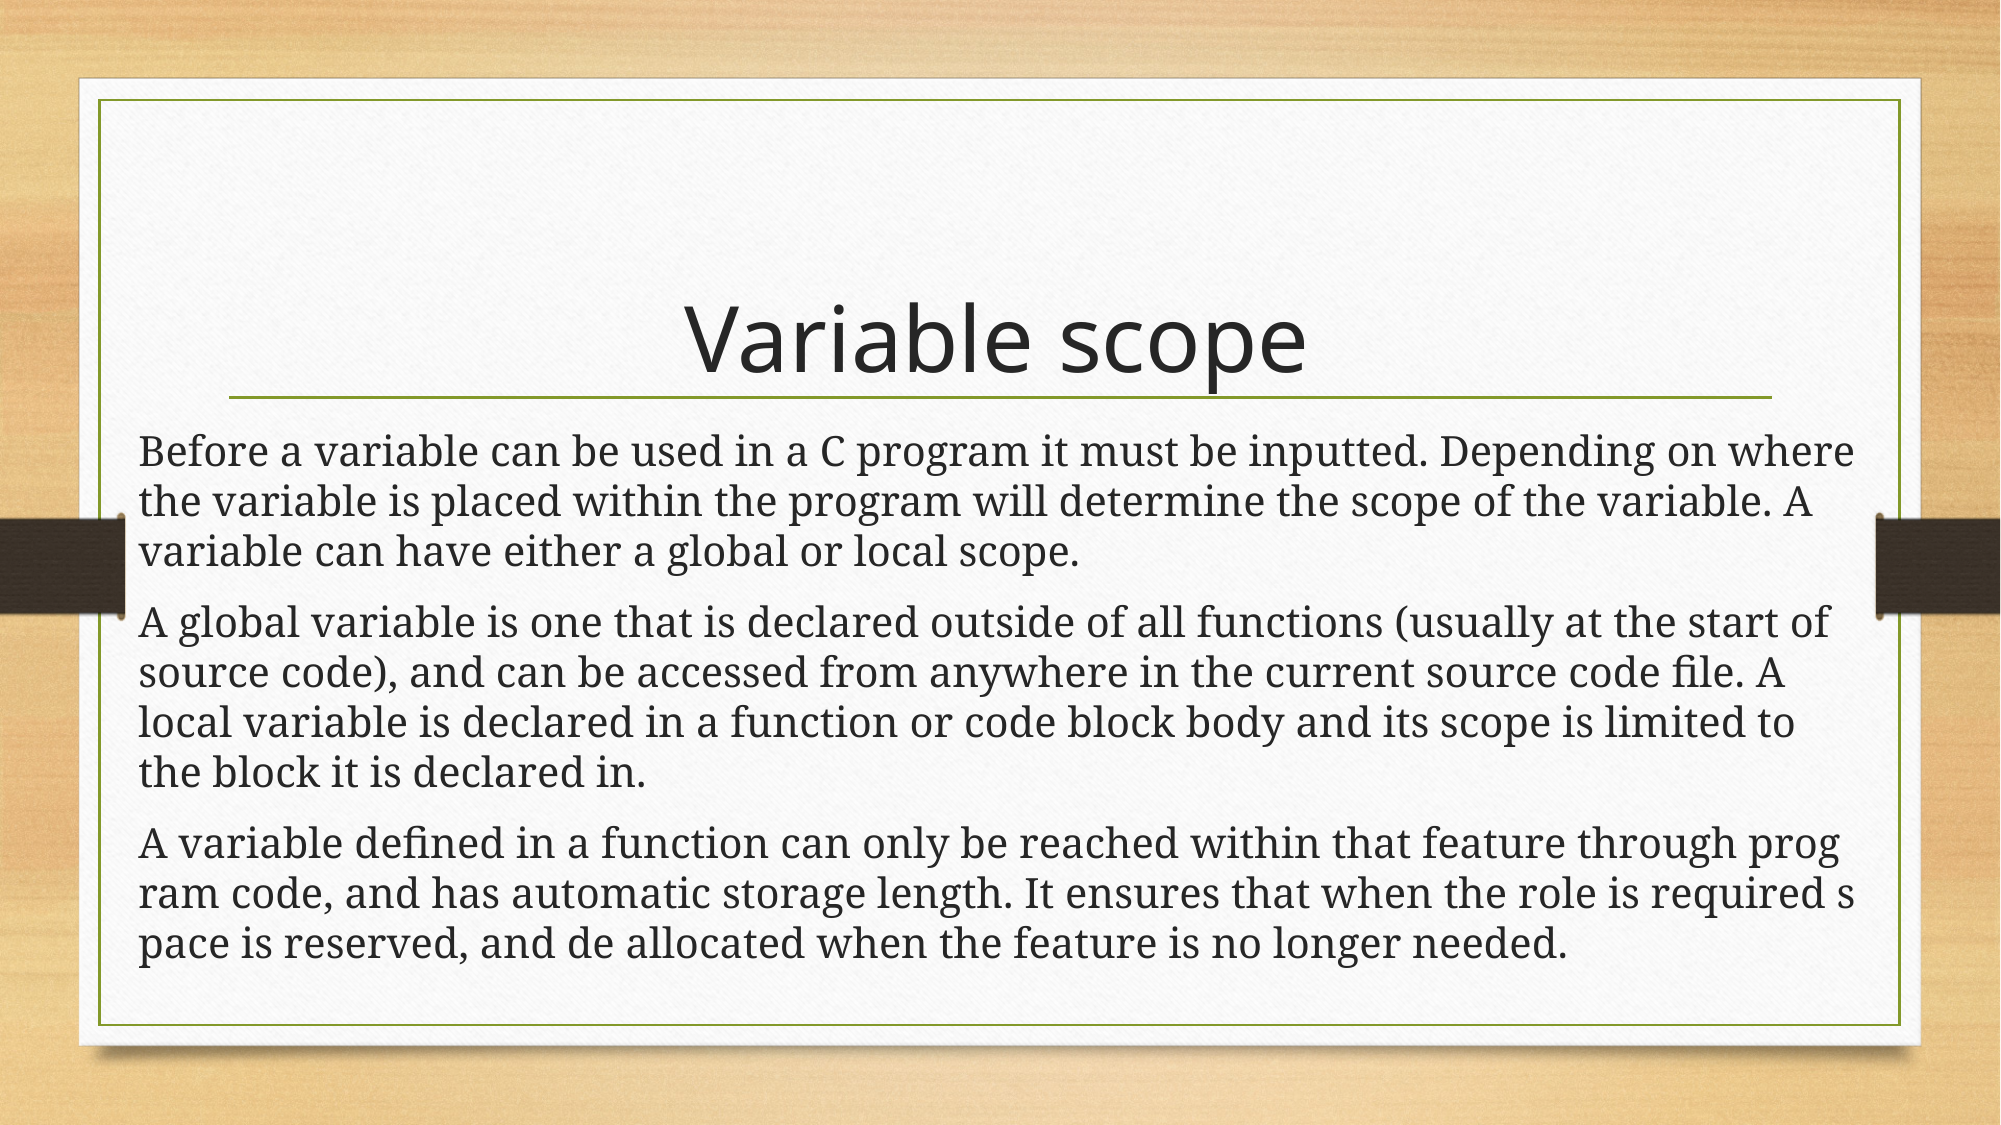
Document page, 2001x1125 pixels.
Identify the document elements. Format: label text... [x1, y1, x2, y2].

list Before a variable can be used in a C program it must be inputted. Depending on where the variable is placed within the program will determine the scope of the variable. A variable can have either a global or local scope. A global variable is one that is declared outside of all functions (usually at the start of source code), and can be accessed from anywhere in the current source code file. A local variable is declared in a function or code block body and its scope is limited to the block it is declared in. A variable defined in a function can only be reached within that feature through program code, and has automatic storage length. It ensures that when the role is required space is reserved, and de allocated when the feature is no longer needed. [123, 417, 1875, 1125]
title Variable scope [135, 281, 1861, 417]
picture [0, 0, 2001, 1125]
